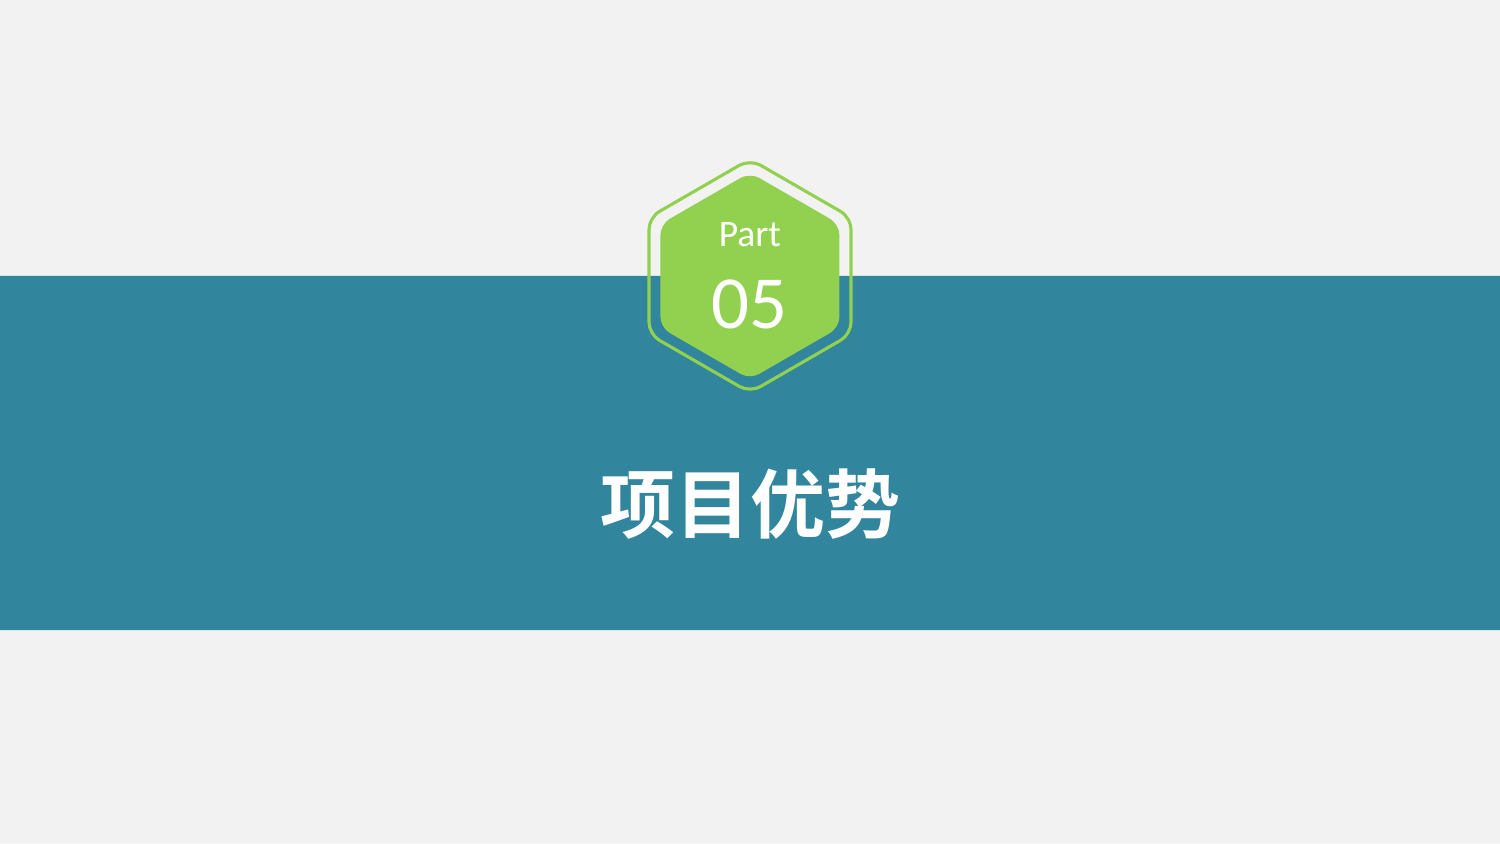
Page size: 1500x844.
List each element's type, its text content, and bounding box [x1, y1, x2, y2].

text_box 项目优势 [585, 405, 915, 556]
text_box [648, 161, 852, 391]
text_box [0, 274, 1500, 632]
